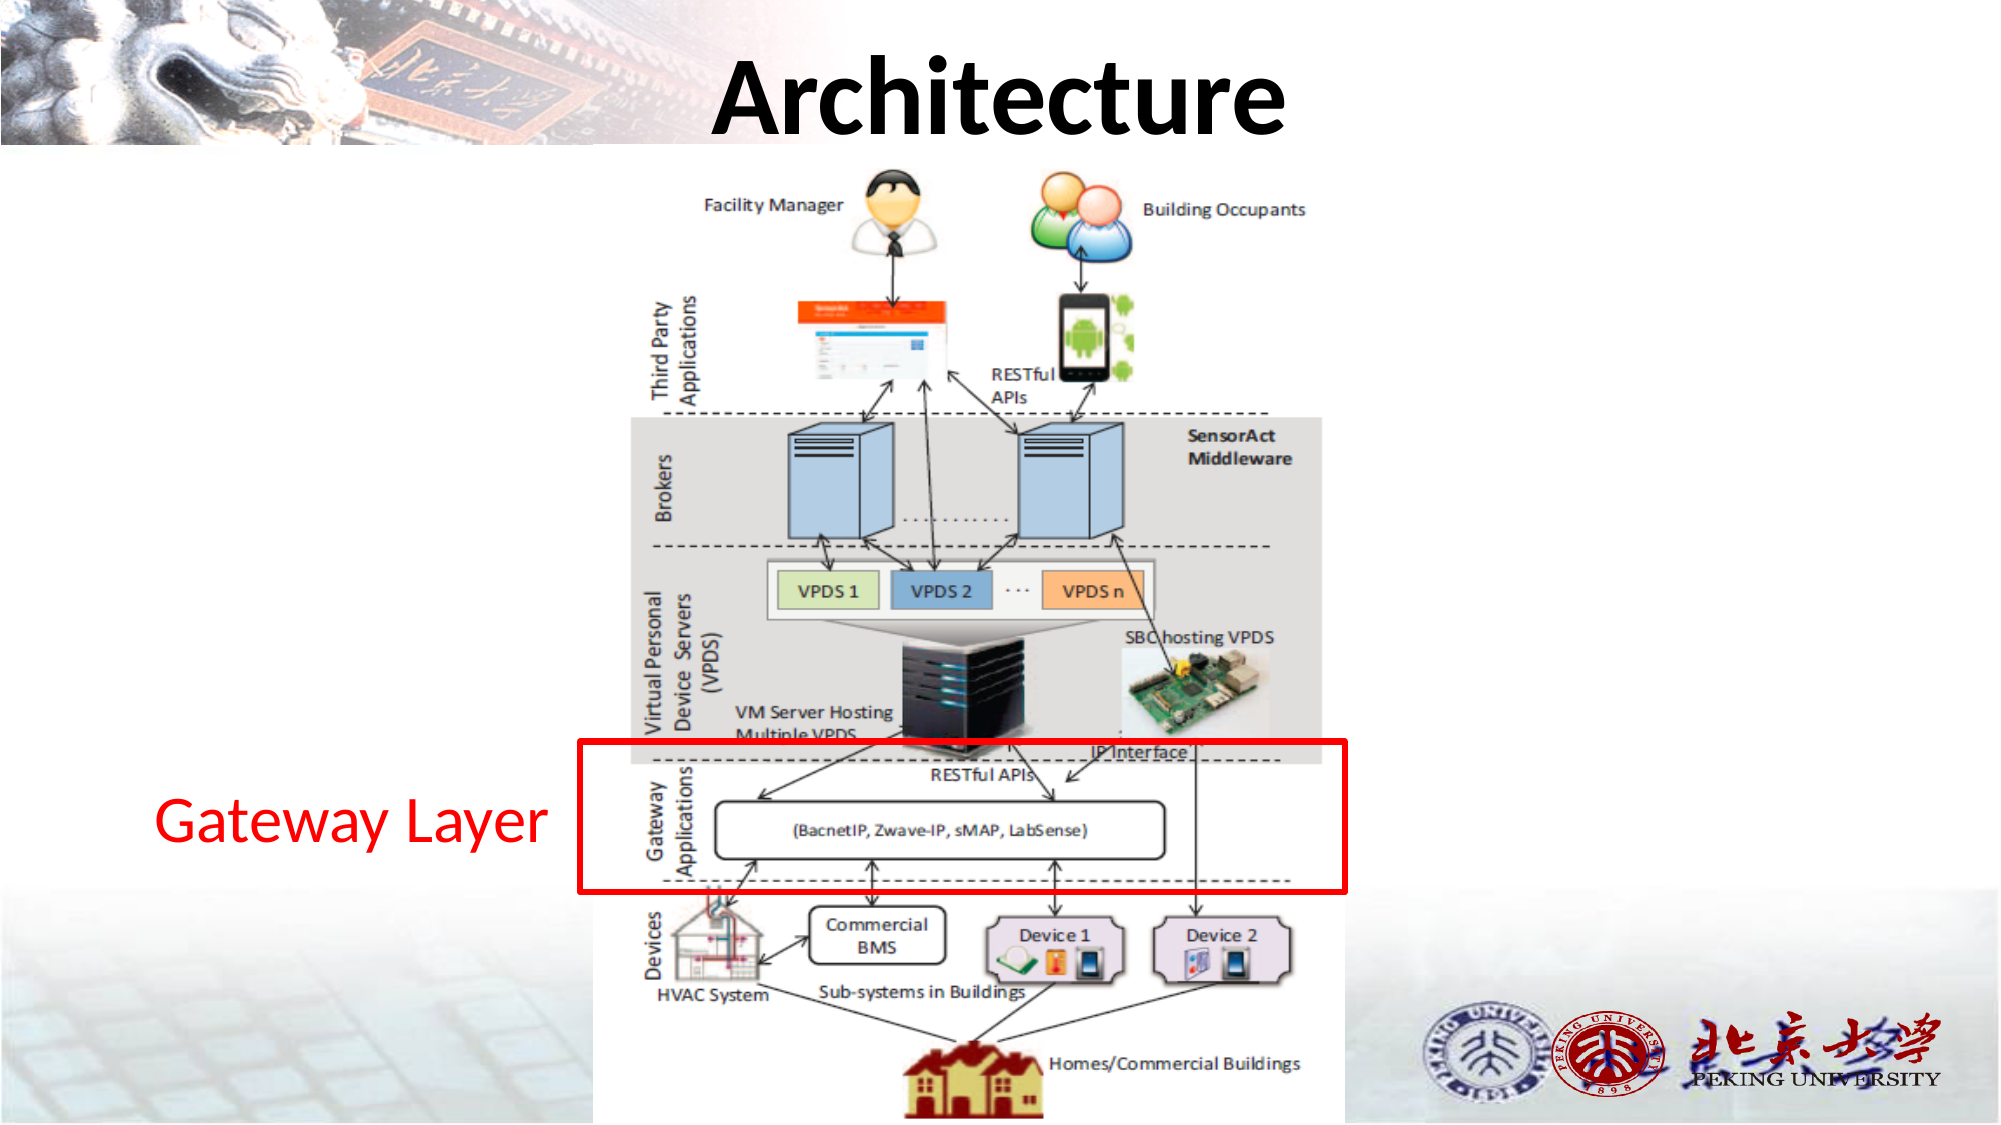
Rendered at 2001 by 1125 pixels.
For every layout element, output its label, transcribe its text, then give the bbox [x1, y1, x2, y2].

title Architecture [99, 0, 1900, 183]
text_box [578, 740, 587, 768]
text_box Gateway Layer [139, 768, 587, 864]
picture [0, 0, 2001, 1125]
text_box [578, 864, 587, 894]
